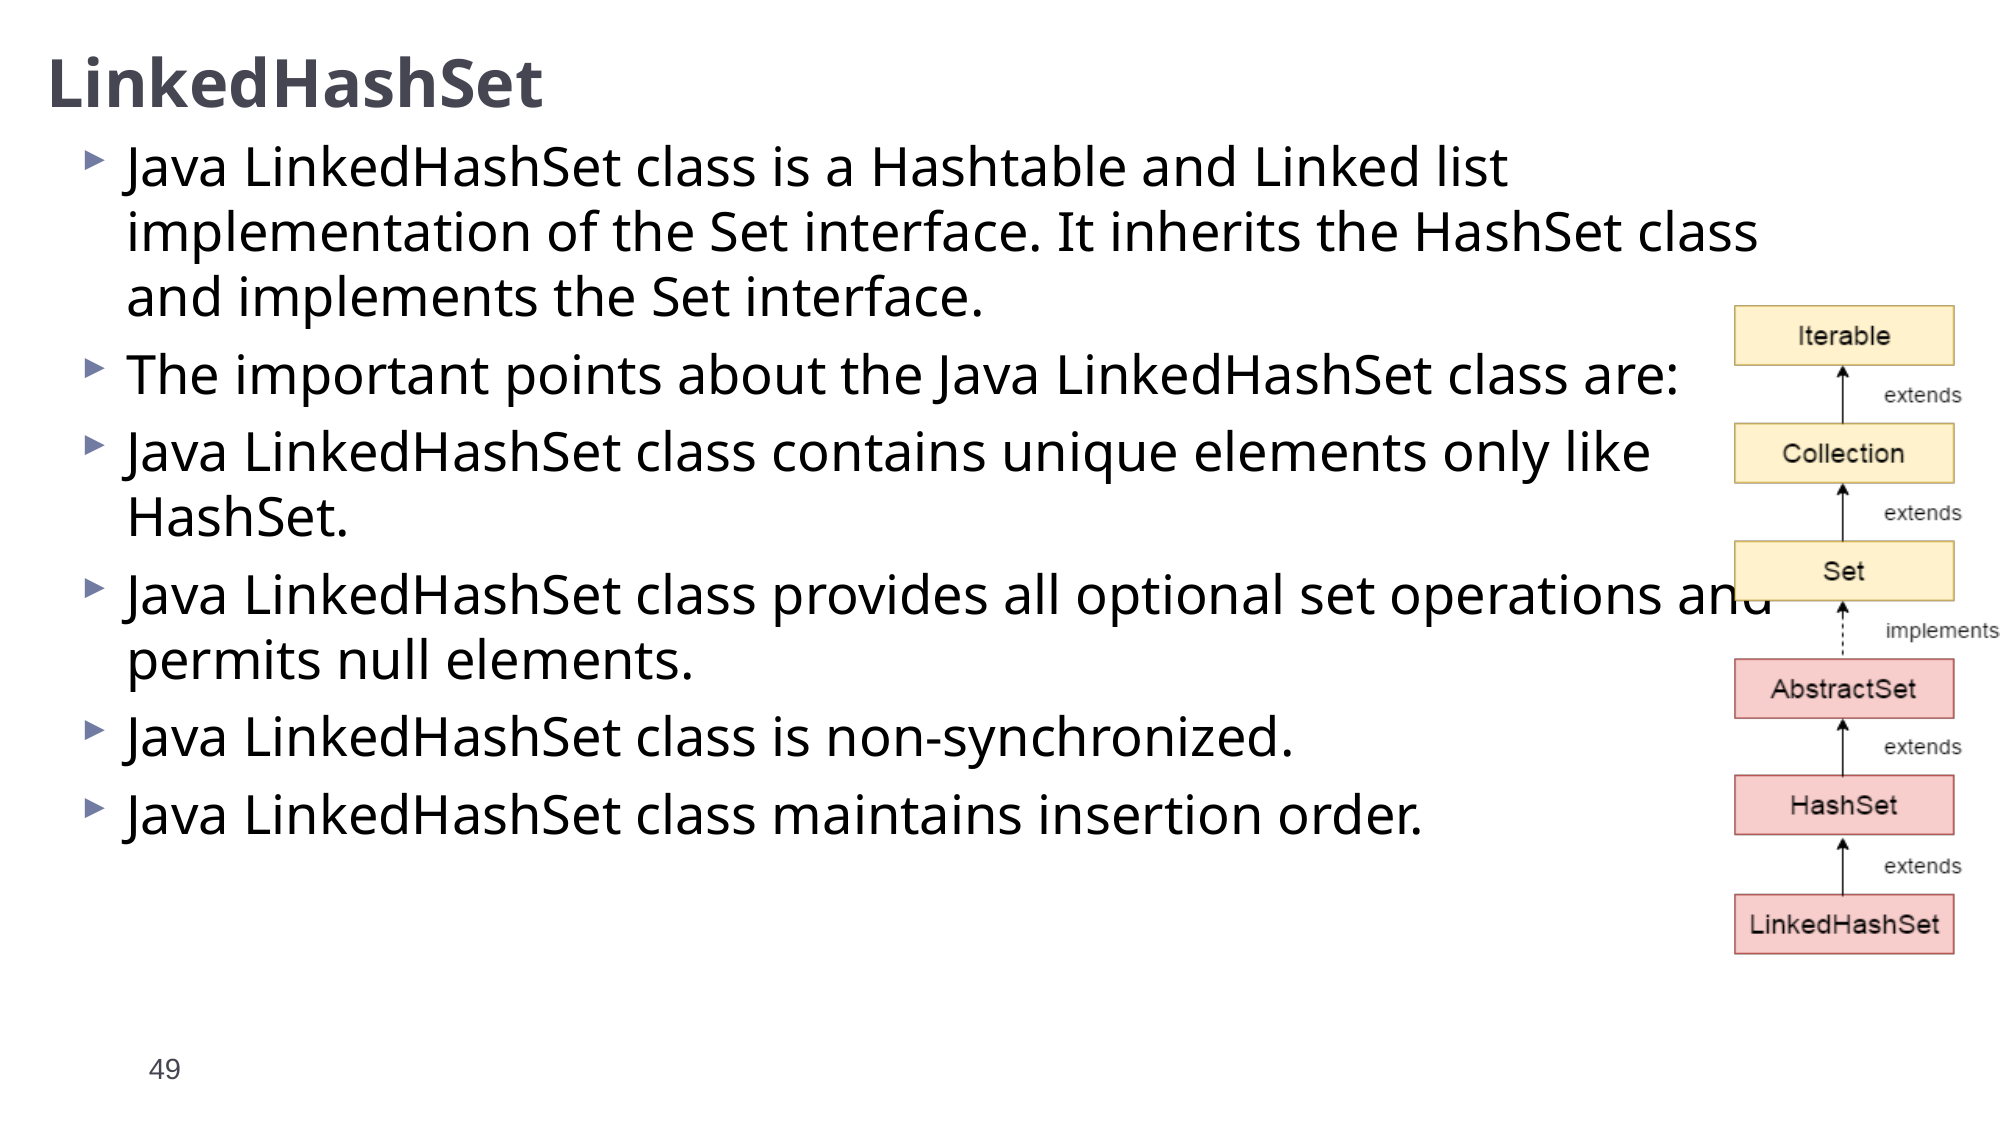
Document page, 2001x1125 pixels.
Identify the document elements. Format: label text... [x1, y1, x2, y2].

slide_number 49 [133, 1042, 568, 1103]
picture [1732, 304, 2000, 956]
title LinkedHashSet [31, 30, 1832, 129]
list Java LinkedHashSet class is a Hashtable and Linked list implementation of the Set interface. It inherits the HashSet class and implements the Set interface. The important points about the Java LinkedHashSet class are: Java LinkedHashSet class contains unique elements only like HashSet. Java LinkedHashSet class provides all optional set operations and permits null elements. Java LinkedHashSet class is non-synchronized. Java LinkedHashSet class maintains insertion order. [66, 125, 1867, 936]
